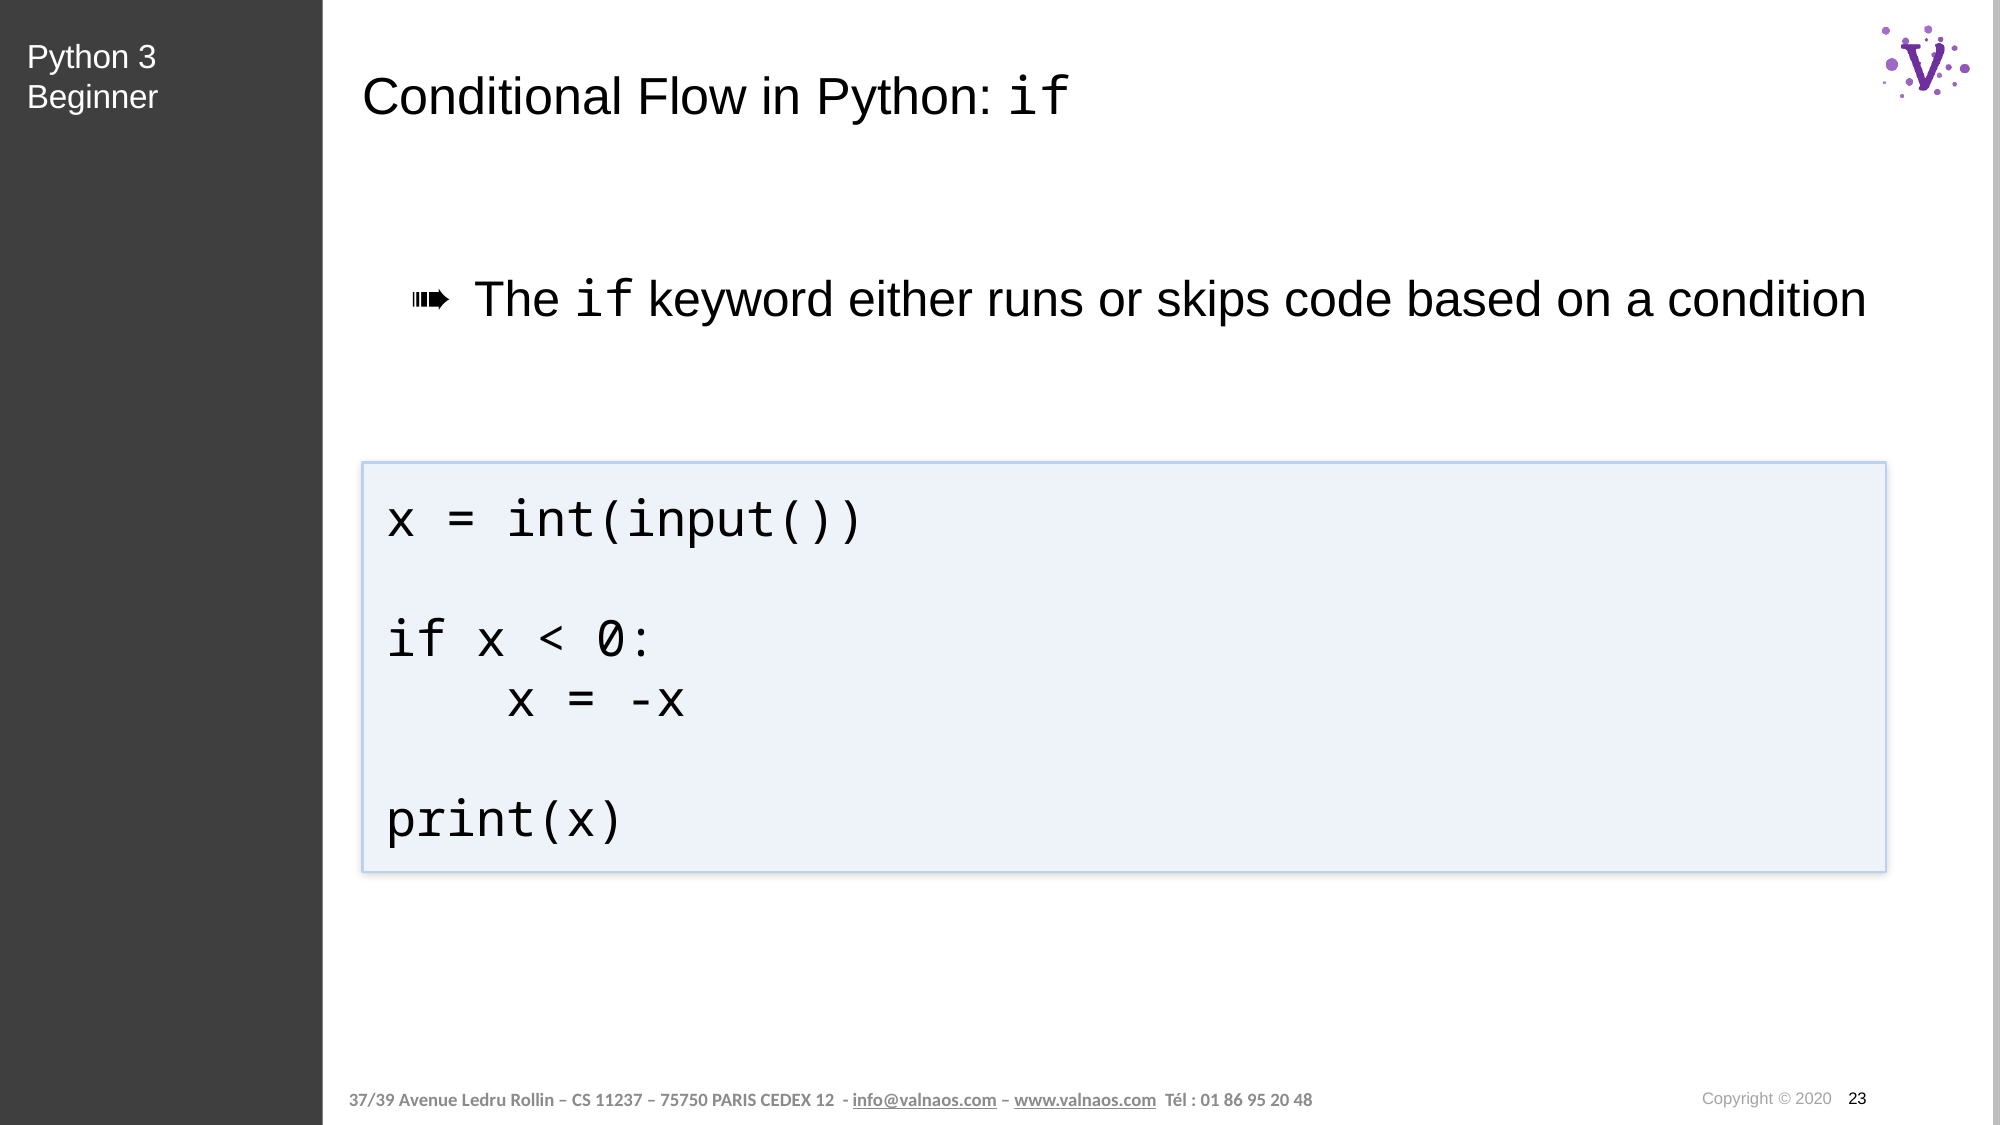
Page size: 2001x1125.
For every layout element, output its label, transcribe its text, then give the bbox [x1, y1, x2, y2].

slide_number Copyright © 2020 23 [1700, 1087, 1959, 1108]
text_box Python 3 Beginner [24, 35, 297, 116]
title Conditional Flow in Python: if [362, 62, 1872, 126]
picture [1871, 18, 1979, 106]
text_box The if keyword either runs or skips code based on a condition [138, 236, 1912, 327]
list x = int(input()) if x < 0: x = -x print(x) [361, 461, 1887, 873]
